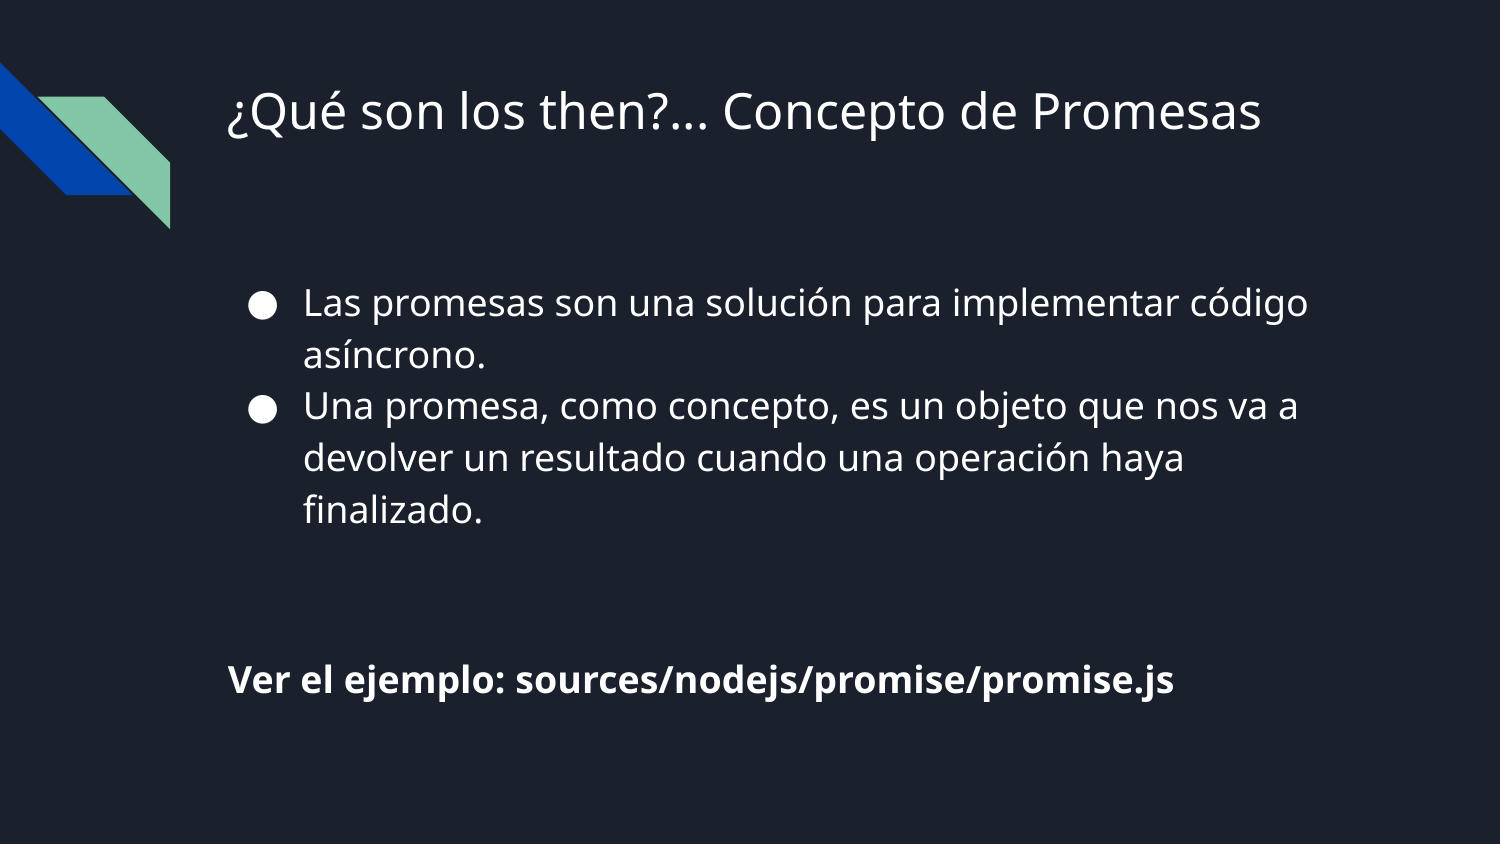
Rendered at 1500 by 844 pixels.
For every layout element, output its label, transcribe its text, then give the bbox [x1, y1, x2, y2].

list Las promesas son una solución para implementar código asíncrono. Una promesa, como concepto, es un objeto que nos va a devolver un resultado cuando una operación haya finalizado. Ver el ejemplo: sources/nodejs/promise/promise.js [212, 257, 1368, 735]
title ¿Qué son los then?... Concepto de Promesas [212, 64, 1368, 215]
